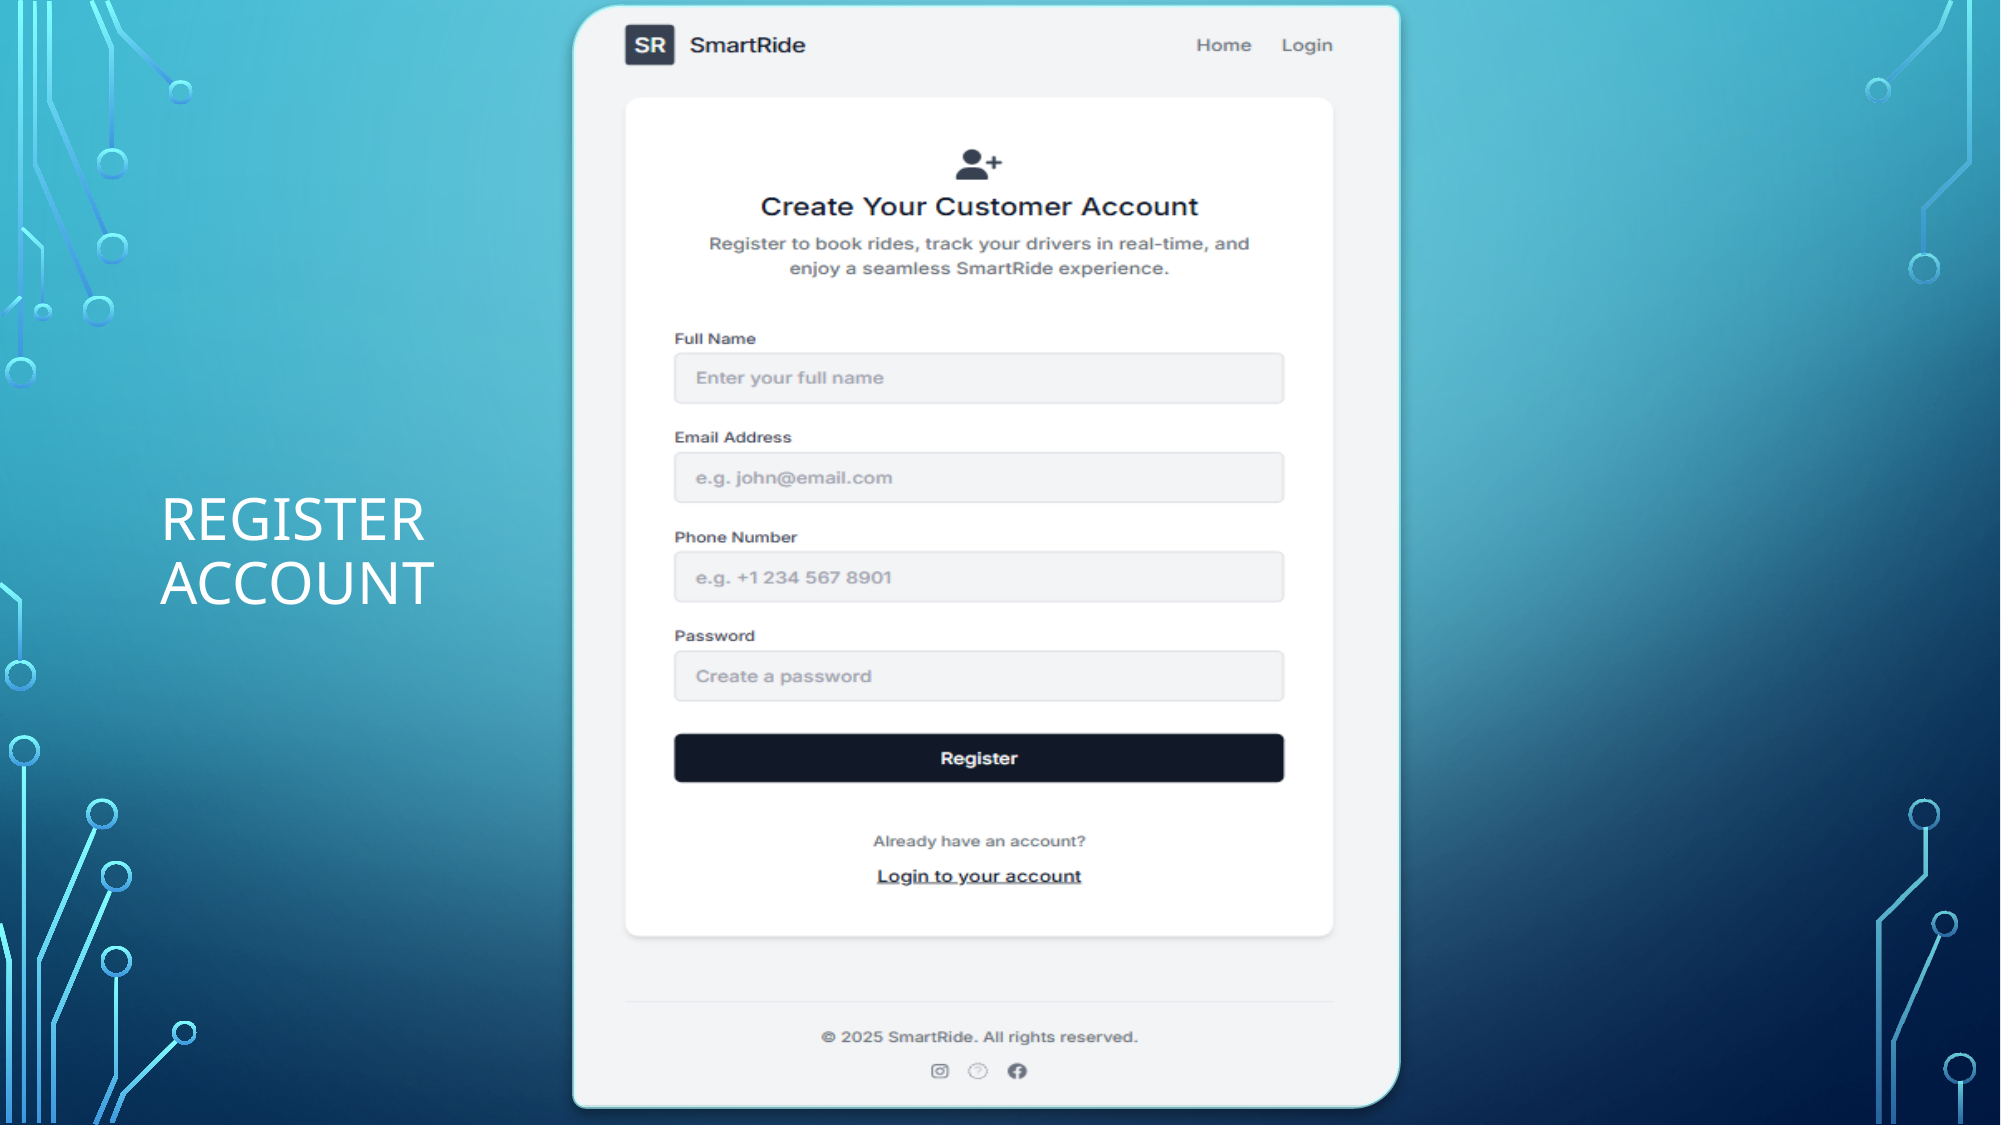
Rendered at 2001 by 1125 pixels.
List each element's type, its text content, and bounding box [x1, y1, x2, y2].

picture [573, 5, 1400, 1108]
title Register account [145, 432, 465, 675]
